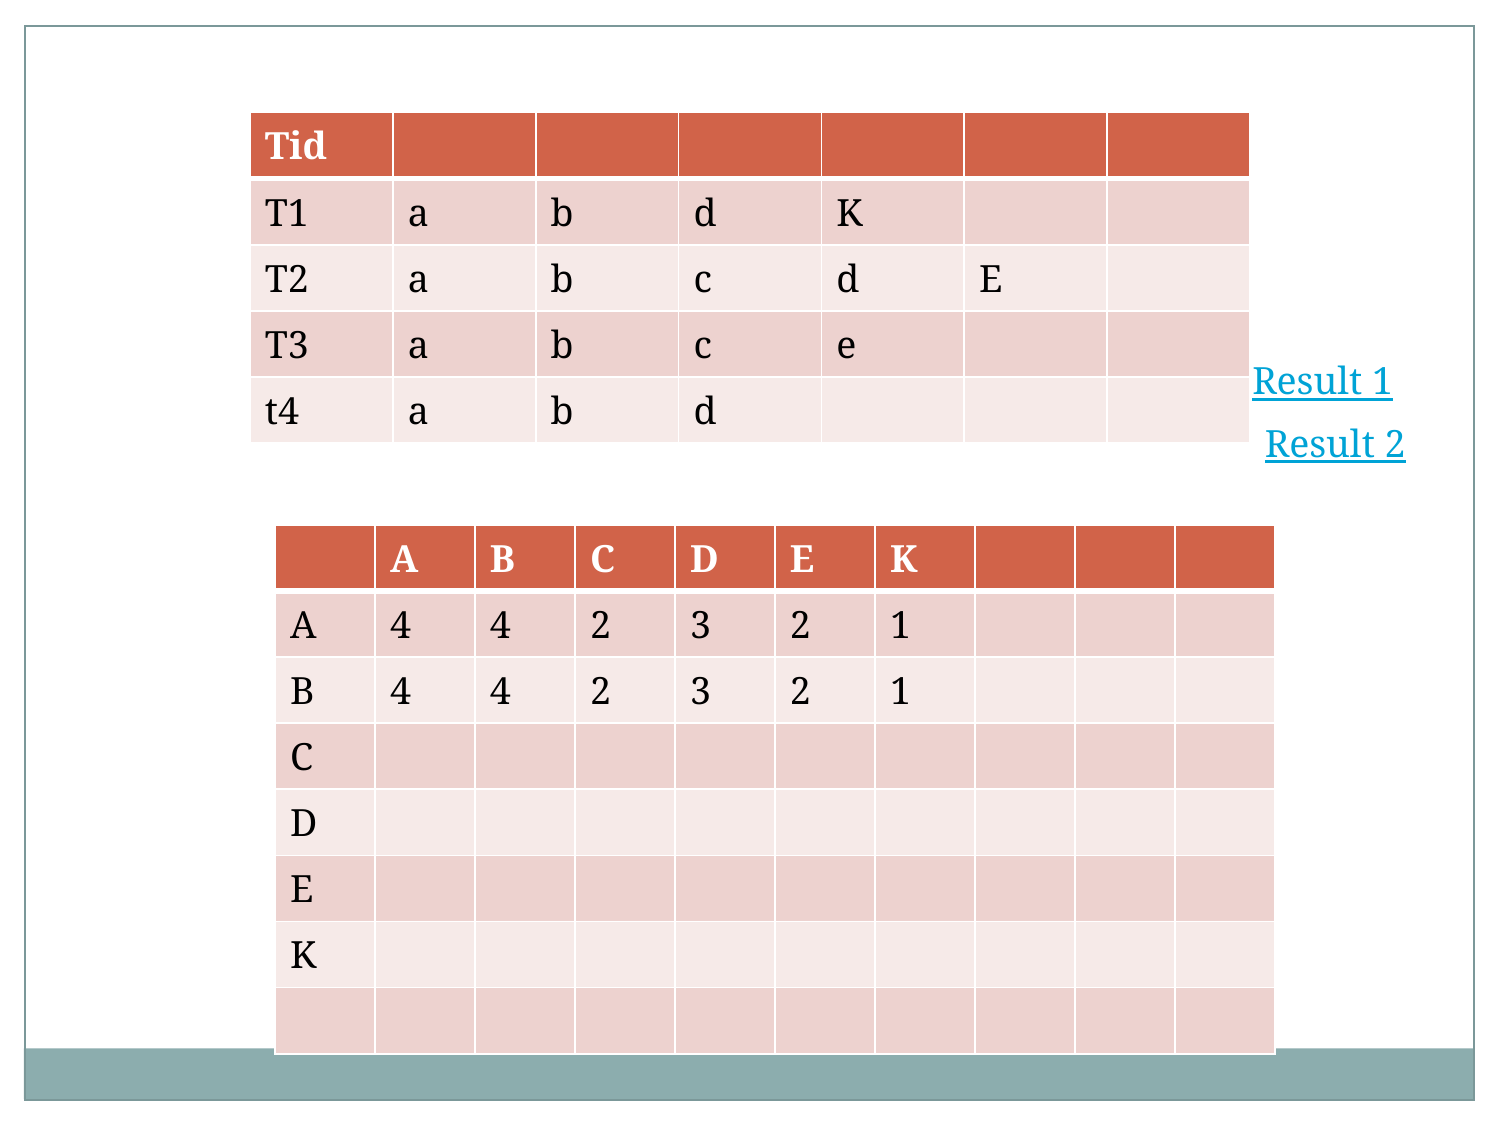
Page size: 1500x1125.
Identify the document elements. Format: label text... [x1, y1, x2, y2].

table_cell [476, 790, 574, 855]
table_cell 2 [576, 658, 674, 722]
table_header D [676, 526, 774, 588]
table_cell E [965, 246, 1106, 310]
table_cell [676, 790, 774, 855]
table_cell [676, 988, 774, 1053]
table_cell [876, 856, 974, 921]
table_cell [776, 988, 874, 1053]
table_cell [576, 856, 674, 921]
table_cell [476, 724, 574, 788]
table_header [394, 113, 535, 176]
table_cell a [394, 181, 535, 244]
table_cell [476, 922, 574, 987]
table_cell [965, 312, 1106, 376]
table_cell [876, 790, 974, 855]
table_header [1176, 526, 1274, 588]
table_cell 3 [676, 594, 774, 656]
table_cell [876, 988, 974, 1053]
table_cell 4 [376, 594, 474, 656]
table_cell b [537, 181, 678, 244]
table_cell a [394, 378, 535, 442]
table_cell [376, 724, 474, 788]
table_cell [676, 922, 774, 987]
table_cell d [822, 246, 963, 310]
table_cell [976, 790, 1074, 855]
table_cell [876, 922, 974, 987]
table_cell C [276, 724, 374, 788]
table_cell [822, 378, 963, 442]
table_cell [1076, 856, 1174, 921]
table_cell 2 [576, 594, 674, 656]
table_header E [776, 526, 874, 588]
table_cell 1 [876, 658, 974, 722]
table_cell [1108, 246, 1249, 310]
table_cell [1176, 988, 1274, 1053]
text_box Result 1 [1237, 349, 1419, 416]
table_cell [376, 790, 474, 855]
table_cell [1176, 922, 1274, 987]
table_cell [965, 181, 1106, 244]
table_header [976, 526, 1074, 588]
table_cell a [394, 246, 535, 310]
table_cell [1076, 790, 1174, 855]
table_header [965, 113, 1106, 176]
table_cell [1108, 378, 1249, 442]
table_cell [1176, 724, 1274, 788]
table_header Tid [251, 113, 392, 176]
table_header [822, 113, 963, 176]
table_cell D [276, 790, 374, 855]
table_header [1108, 113, 1249, 176]
table_cell [776, 790, 874, 855]
table_cell c [679, 246, 821, 310]
table_cell 4 [376, 658, 474, 722]
table_cell b [537, 378, 678, 442]
table_cell [576, 724, 674, 788]
table_cell [1176, 856, 1274, 921]
table_header K [876, 526, 974, 588]
table_cell A [276, 594, 374, 656]
table_header A [376, 526, 474, 588]
table_cell [976, 594, 1074, 656]
table_cell 2 [776, 594, 874, 656]
table_cell [976, 856, 1074, 921]
table_header [537, 113, 678, 176]
table_header B [476, 526, 574, 588]
table_cell [576, 922, 674, 987]
table_header [679, 113, 821, 176]
table_cell [1108, 312, 1249, 376]
table_cell [976, 658, 1074, 722]
table_cell [776, 856, 874, 921]
table_cell [1076, 658, 1174, 722]
table_cell b [537, 246, 678, 310]
table_cell 3 [676, 658, 774, 722]
table_cell [676, 856, 774, 921]
table_cell [776, 724, 874, 788]
table_cell [976, 988, 1074, 1053]
table_cell [776, 922, 874, 987]
table_cell d [679, 181, 821, 244]
table_cell 2 [776, 658, 874, 722]
table_cell [676, 724, 774, 788]
table_cell c [679, 312, 821, 376]
table_cell [576, 988, 674, 1053]
table_cell [376, 988, 474, 1053]
table_cell T1 [251, 181, 392, 244]
table_cell t4 [251, 378, 392, 442]
table_cell [1108, 181, 1249, 244]
table_cell [1076, 724, 1174, 788]
table_cell e [822, 312, 963, 376]
table_cell [965, 378, 1106, 442]
table_cell [276, 988, 374, 1053]
table_cell [976, 724, 1074, 788]
table_cell [576, 790, 674, 855]
table_header [276, 526, 374, 588]
table_cell [1076, 594, 1174, 656]
table_cell 1 [876, 594, 974, 656]
table_cell [976, 922, 1074, 987]
table_cell [1176, 594, 1274, 656]
table_cell 4 [476, 658, 574, 722]
table_cell [1076, 988, 1174, 1053]
table_cell K [276, 922, 374, 987]
table_header C [576, 526, 674, 588]
table_cell E [276, 856, 374, 921]
table_cell [476, 988, 574, 1053]
text_box Result 2 [1249, 412, 1444, 479]
table_cell d [679, 378, 821, 442]
table_cell 4 [476, 594, 574, 656]
table_cell [476, 856, 574, 921]
table_cell [376, 856, 474, 921]
table_cell [376, 922, 474, 987]
table_cell [1076, 922, 1174, 987]
table_cell B [276, 658, 374, 722]
table_cell T2 [251, 246, 392, 310]
table_cell [1176, 658, 1274, 722]
table_cell [876, 724, 974, 788]
table_header [1076, 526, 1174, 588]
table_cell [1176, 790, 1274, 855]
table_cell K [822, 181, 963, 244]
table_cell b [537, 312, 678, 376]
table_cell a [394, 312, 535, 376]
table_cell T3 [251, 312, 392, 376]
